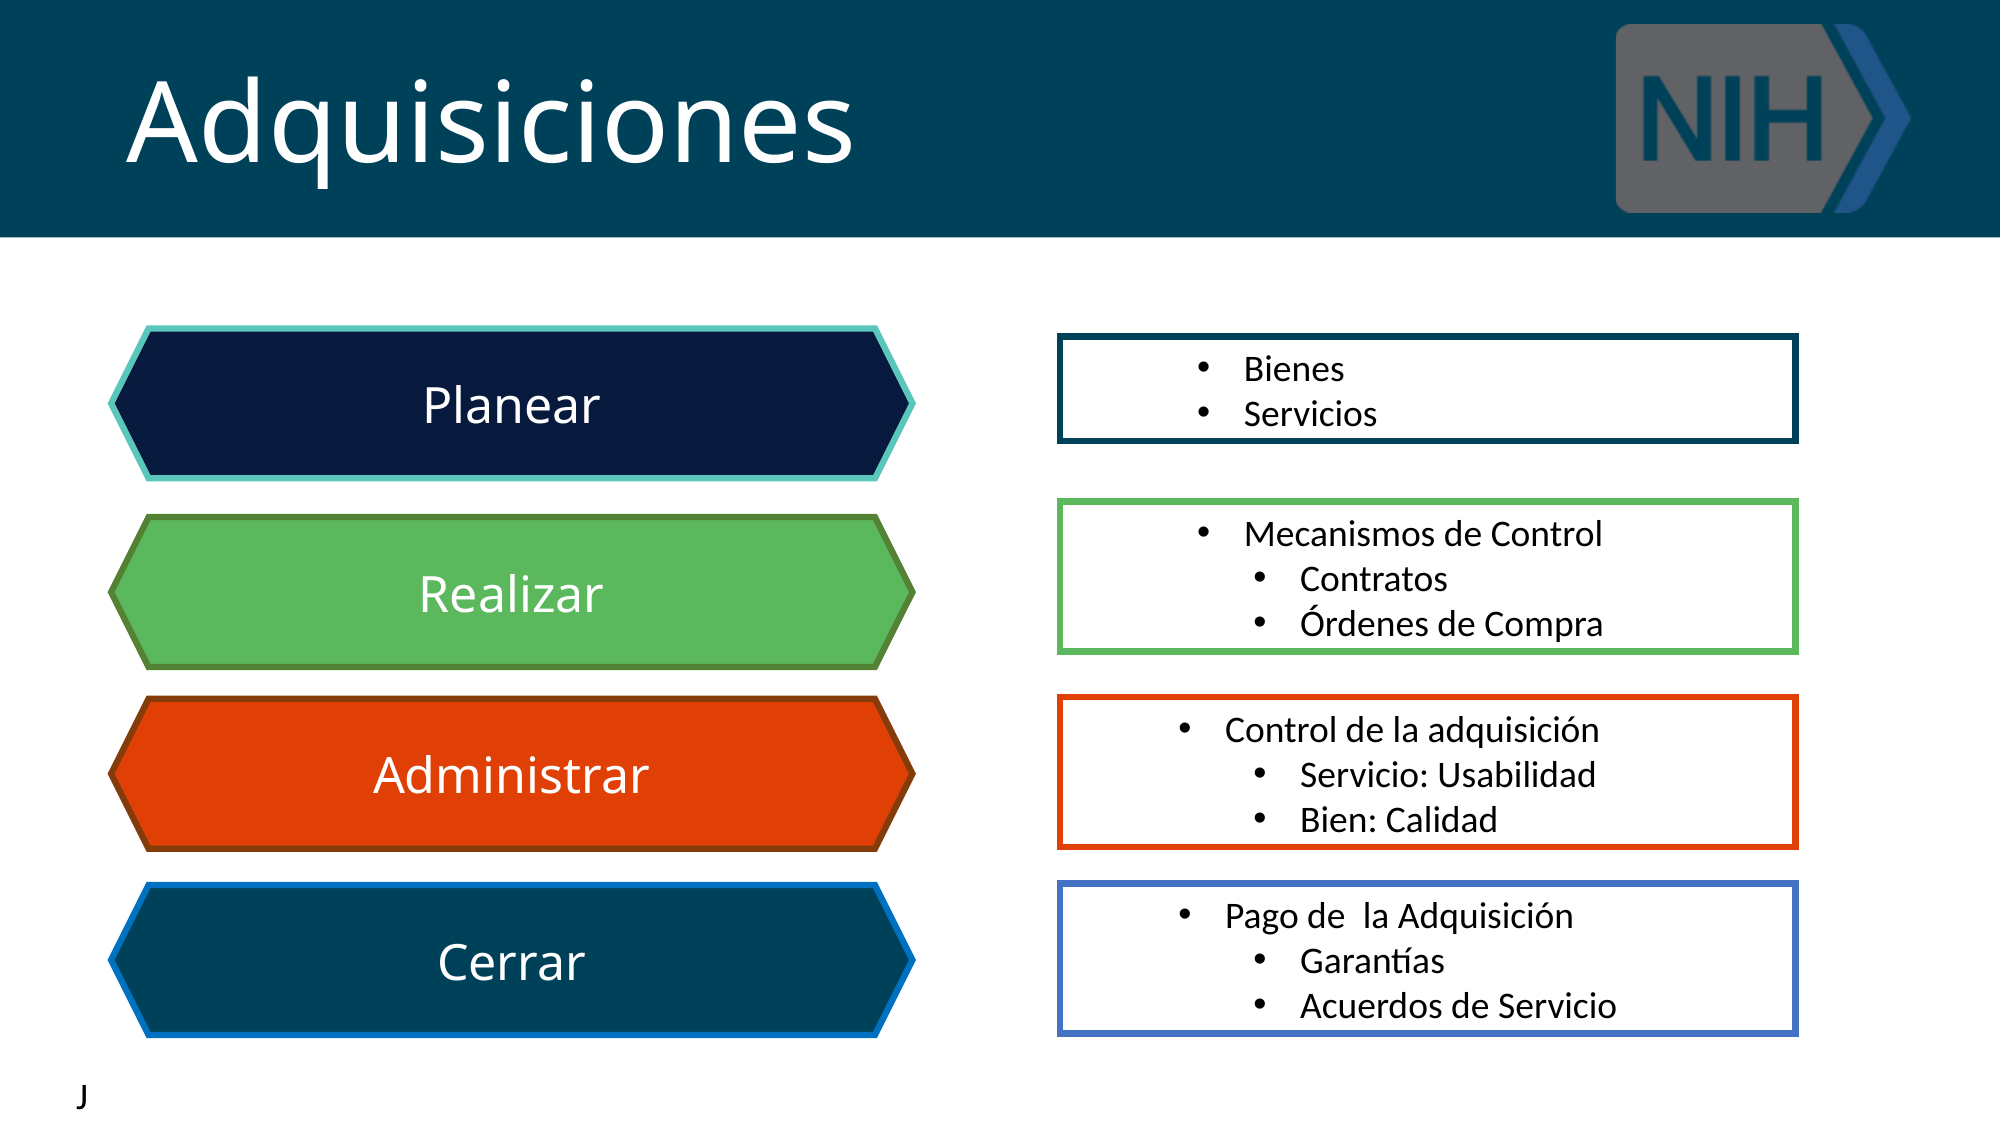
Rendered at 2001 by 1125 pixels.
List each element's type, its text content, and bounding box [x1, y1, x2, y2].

text_box J [61, 1064, 133, 1125]
text_box Administrar [109, 697, 914, 850]
text_box Cerrar [109, 884, 914, 1037]
text_box [0, 0, 2000, 238]
text_box Pago de la Adquisición Garantías Acuerdos de Servicio [1059, 883, 1796, 1035]
text_box Realizar [109, 516, 914, 669]
text_box Control de la adquisición Servicio: Usabilidad Bien: Calidad [1059, 696, 1796, 848]
text_box Adquisiciones [111, 42, 1615, 193]
picture [1836, 25, 1910, 212]
text_box Planear [109, 327, 914, 480]
picture [1616, 25, 1872, 212]
text_box Mecanismos de Control Contratos Órdenes de Compra [1059, 500, 1796, 652]
text_box Bienes Servicios [1059, 335, 1796, 442]
